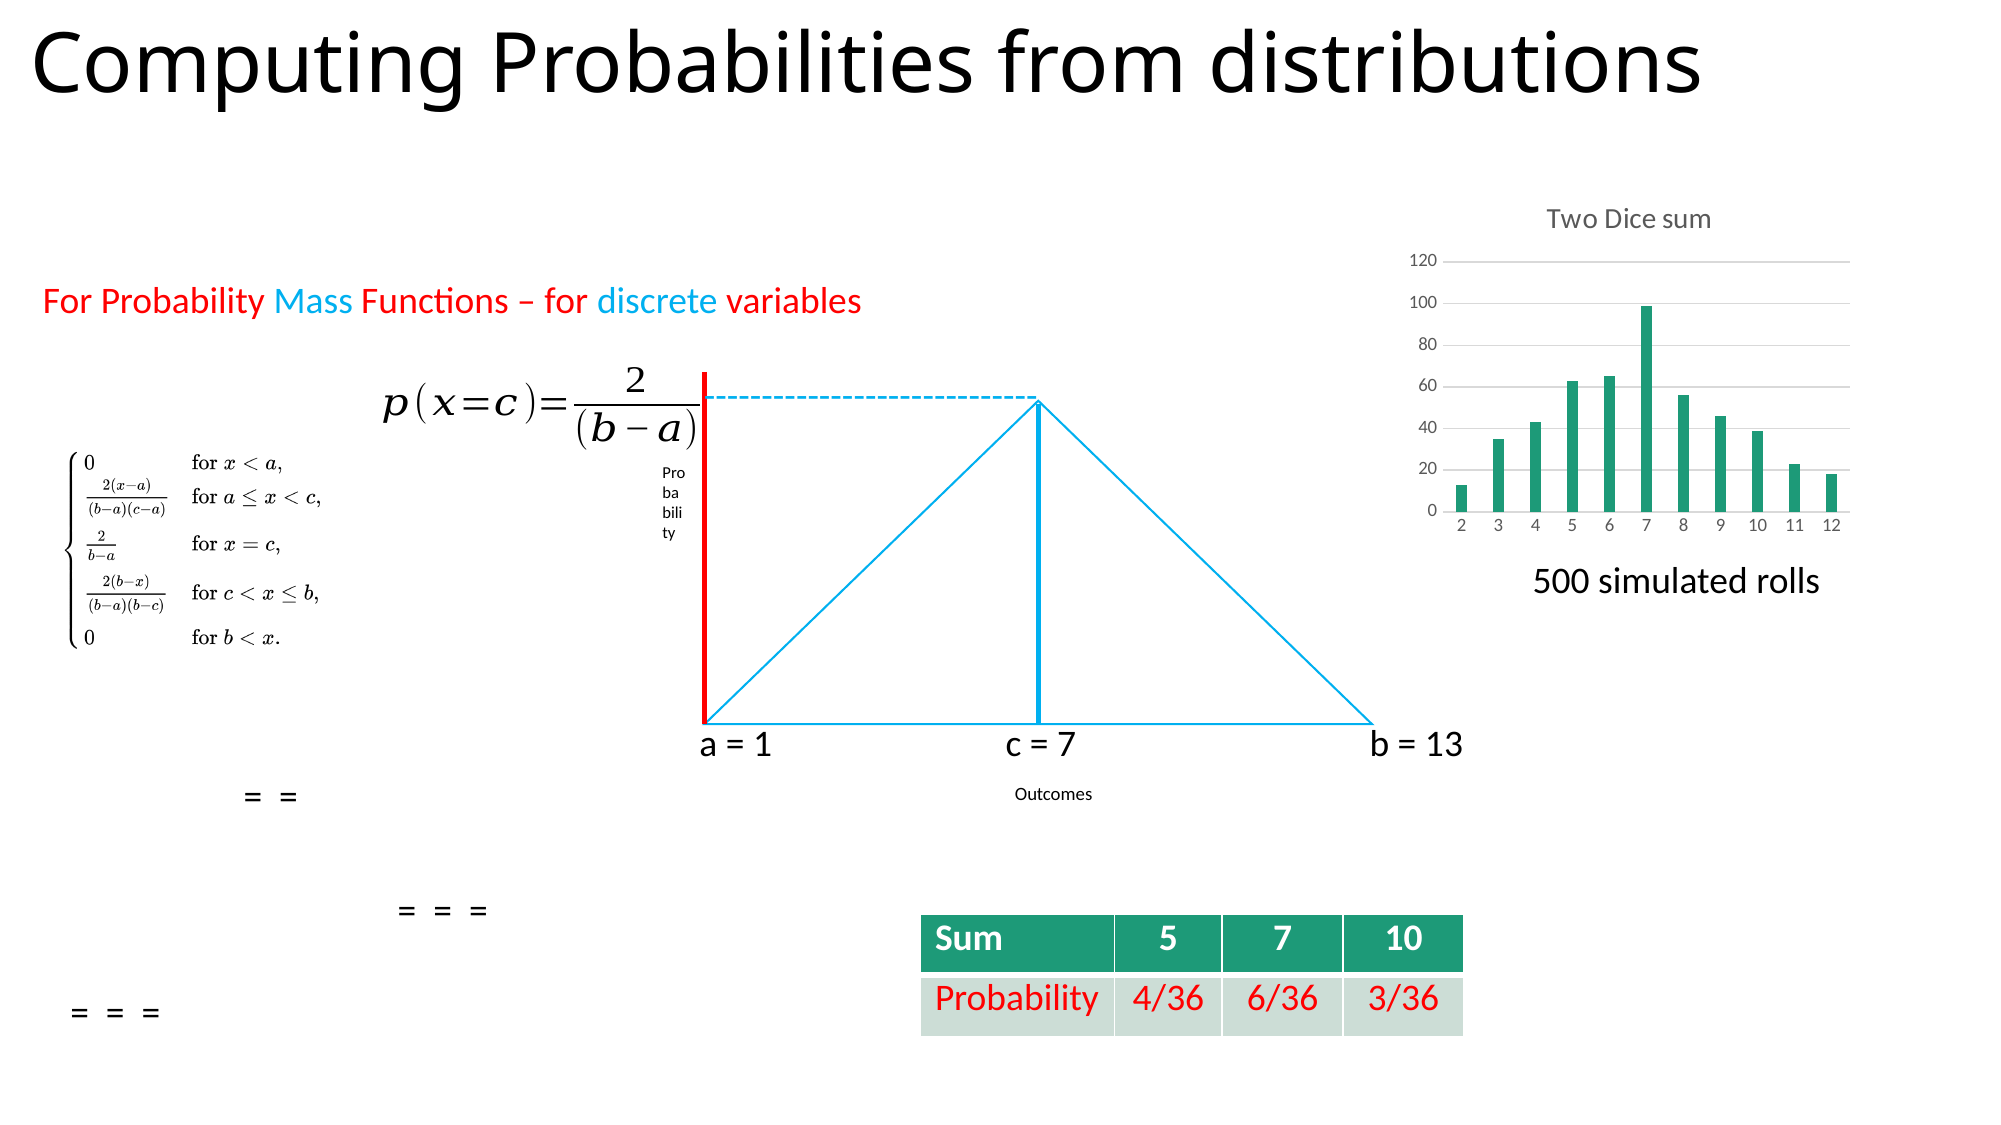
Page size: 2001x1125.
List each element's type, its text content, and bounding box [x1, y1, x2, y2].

text_box Outcomes [999, 773, 1294, 811]
table_cell 6/36 [1223, 978, 1342, 1036]
text_box Probability [647, 454, 703, 549]
table_header 7 [1223, 915, 1342, 972]
table_header 10 [1344, 915, 1463, 972]
text_box ----------------------------- [689, 363, 1127, 424]
table_cell Probability [921, 978, 1114, 1036]
text_box 500 simulated rolls [1517, 549, 1860, 609]
title Computing Probabilities from distributions [15, 11, 1740, 119]
text_box a = 1 [684, 711, 920, 772]
table_cell 3/36 [1344, 978, 1463, 1036]
table_header Sum [921, 915, 1114, 972]
text_box [1041, 424, 1360, 726]
text_box For Probability Mass Functions – for discrete variables [28, 268, 1109, 329]
picture [61, 449, 325, 651]
table_cell 4/36 [1115, 978, 1221, 1036]
text_box [716, 424, 1036, 726]
text_box c = 7 [990, 711, 1227, 772]
text_box b = 13 [1354, 711, 1591, 772]
chart [1399, 182, 1860, 544]
table_header 5 [1115, 915, 1221, 972]
